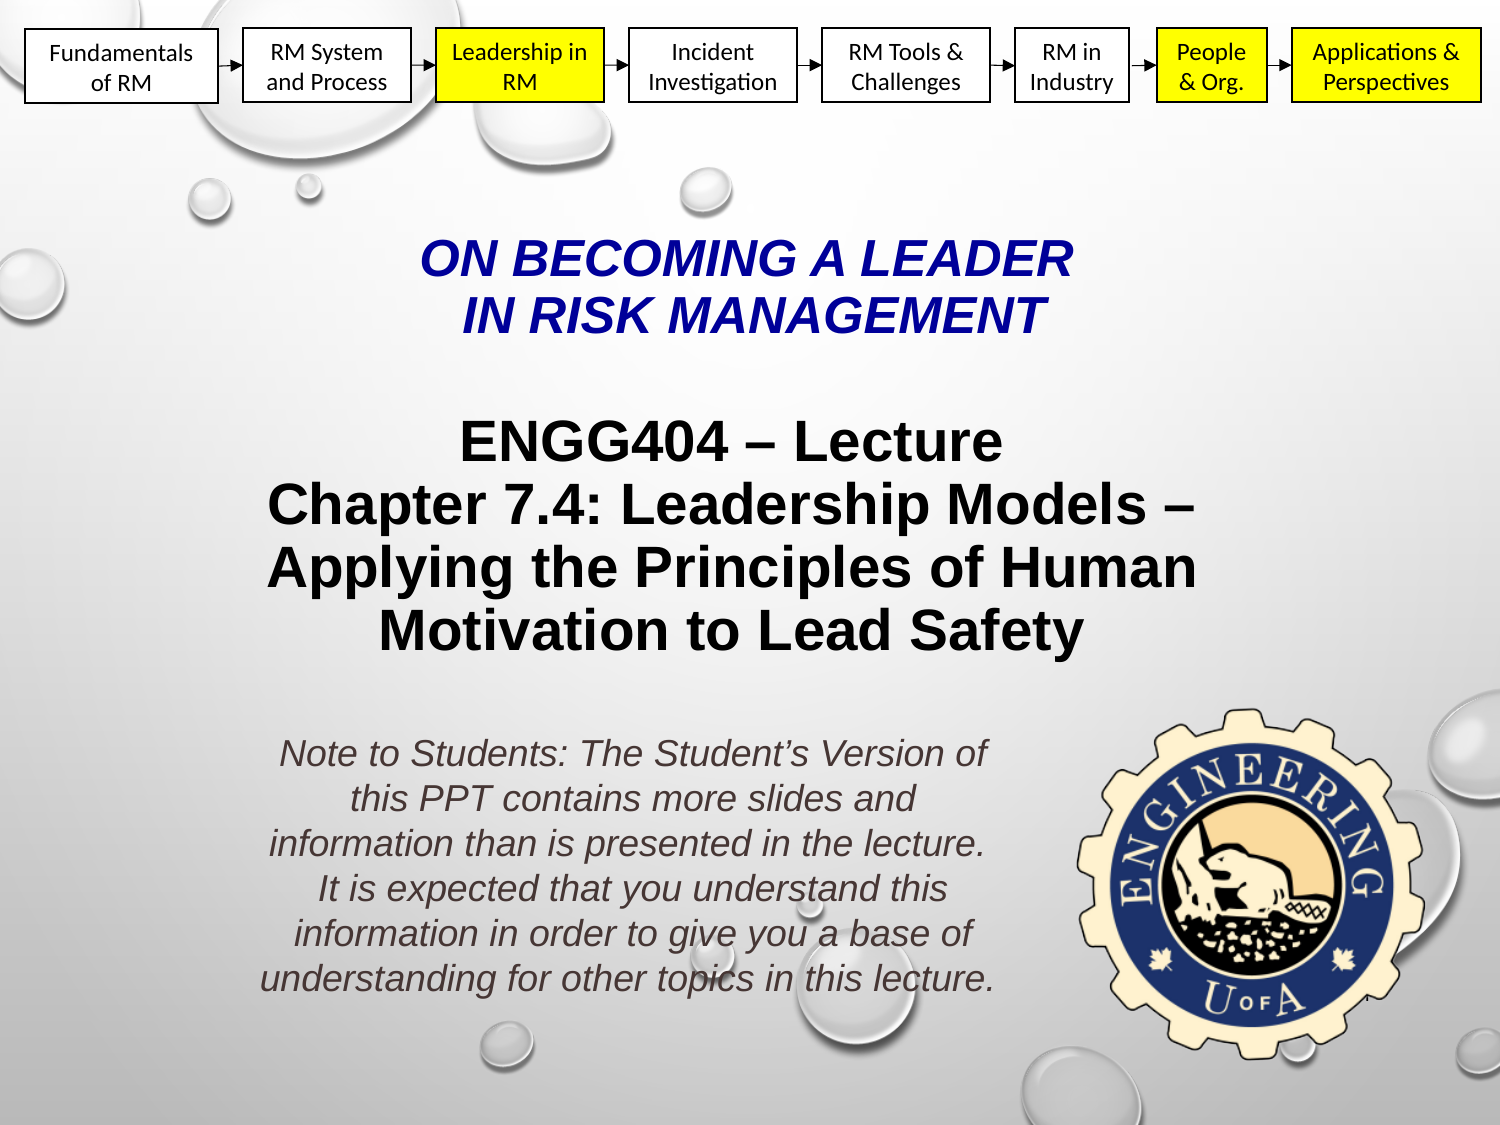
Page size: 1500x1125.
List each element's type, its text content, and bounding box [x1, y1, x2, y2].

picture [0, 0, 1500, 1125]
text_box Note to Students: The Student’s Version of this PPT contains more slides and information than is presented in the lecture. It is expected that you understand this information in order to give you a base of understanding for other topics in this lecture. [242, 721, 1024, 1007]
text_box Leadership in RM [436, 27, 605, 103]
title ENGG404 – Lecture Chapter 7.4: Leadership Models – Applying the Principles of Human Motivation to Lead Safety [197, 403, 1267, 769]
text_box Fundamentals of RM [24, 28, 218, 104]
text_box Incident Investigation [629, 27, 798, 103]
text_box Applications & Perspectives [1291, 27, 1482, 103]
text_box RM System and Process [242, 27, 412, 103]
text_box RM Tools & Challenges [822, 27, 991, 103]
text_box RM in Industry [1015, 27, 1129, 103]
text_box People & Org. [1156, 27, 1267, 103]
subtitle On Becoming a leader in Risk Management [83, 192, 1424, 385]
